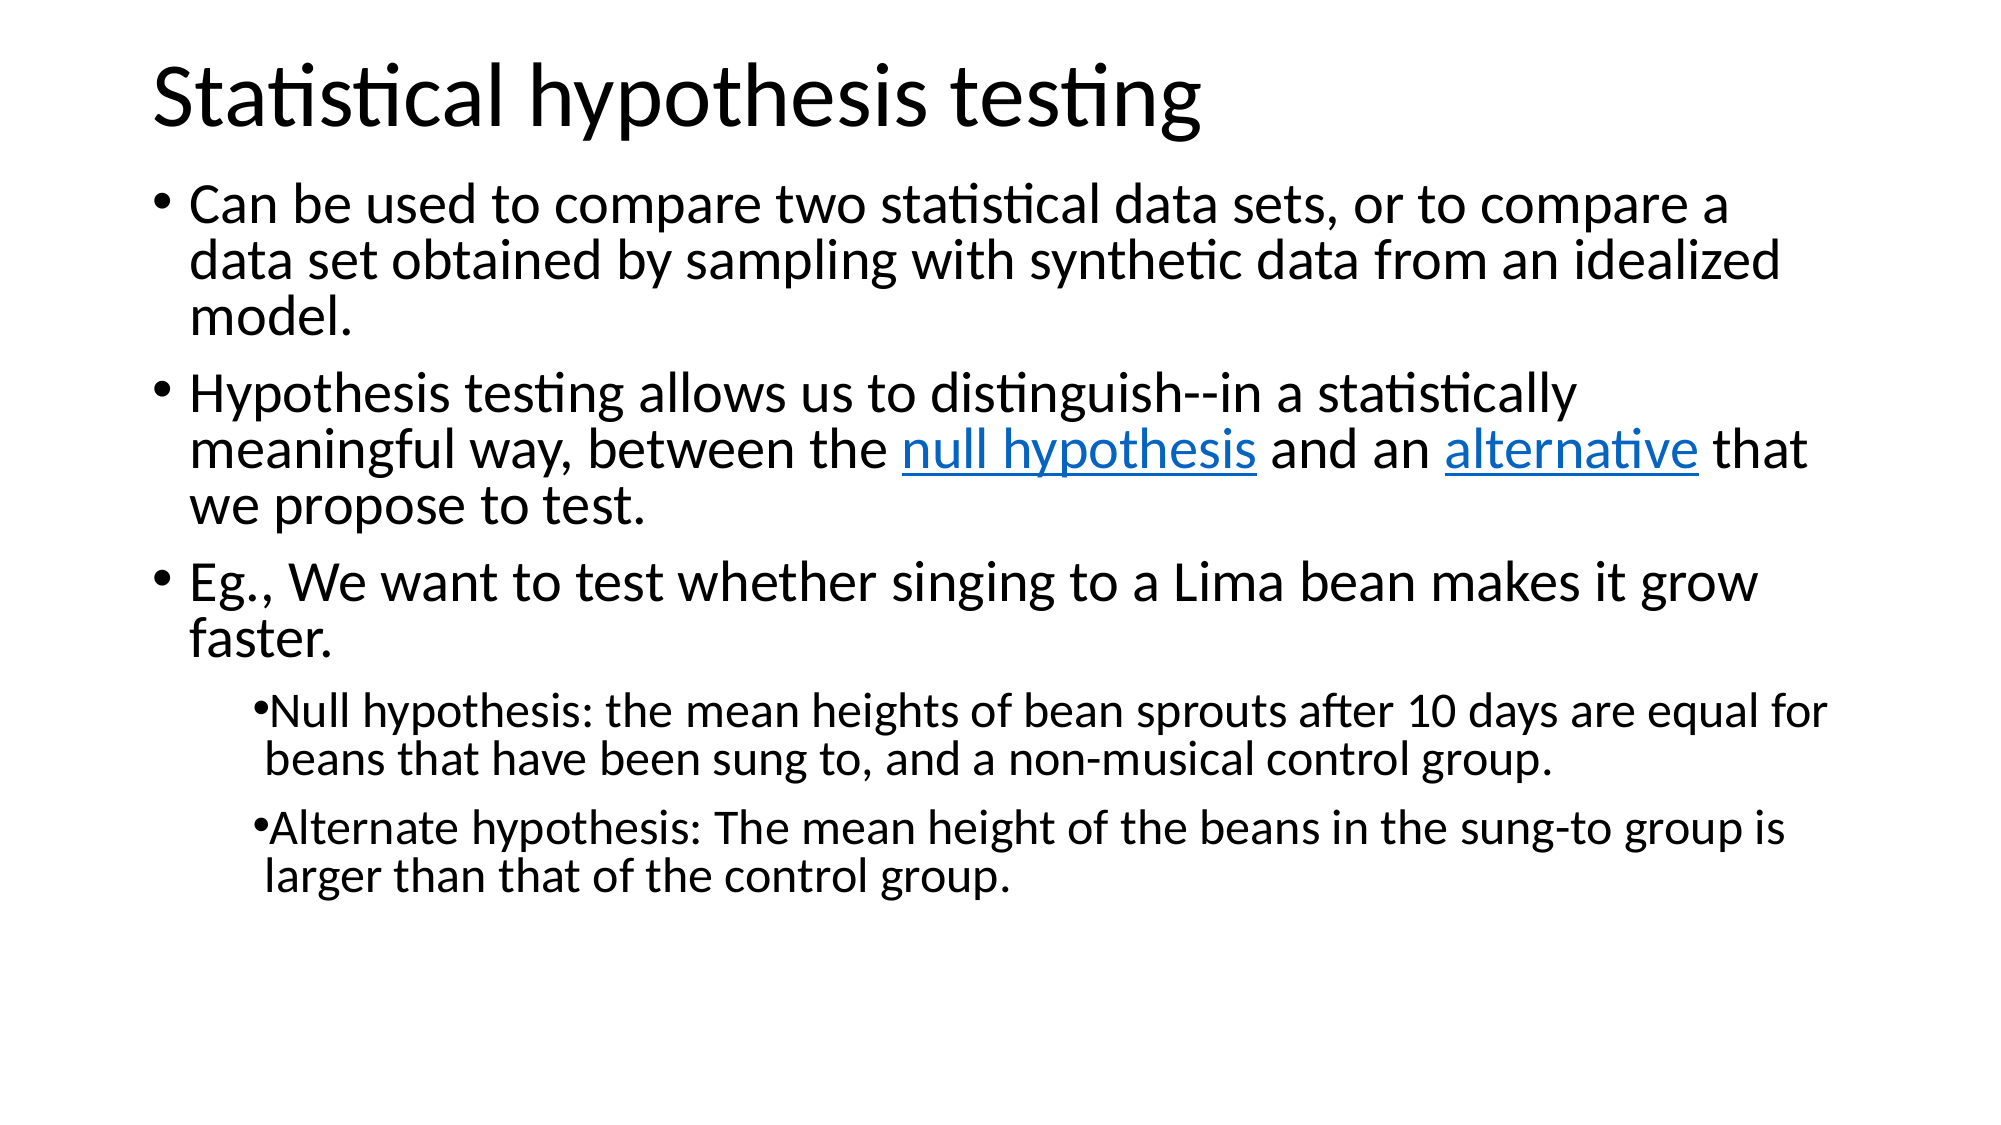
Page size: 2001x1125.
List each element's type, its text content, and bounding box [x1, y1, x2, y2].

list Can be used to compare two statistical data sets, or to compare a data set obtained by sampling with synthetic data from an idealized model. Hypothesis testing allows us to distinguish--in a statistically meaningful way, between the null hypothesis and an alternative that we propose to test. Eg., We want to test whether singing to a Lima bean makes it grow faster. Null hypothesis: the mean heights of bean sprouts after 10 days are equal for beans that have been sung to, and a non-musical control group. Alternate hypothesis: The mean height of the beans in the sung-to group is larger than that of the control group. [137, 171, 1863, 1105]
title Statistical hypothesis testing [137, 22, 1863, 171]
